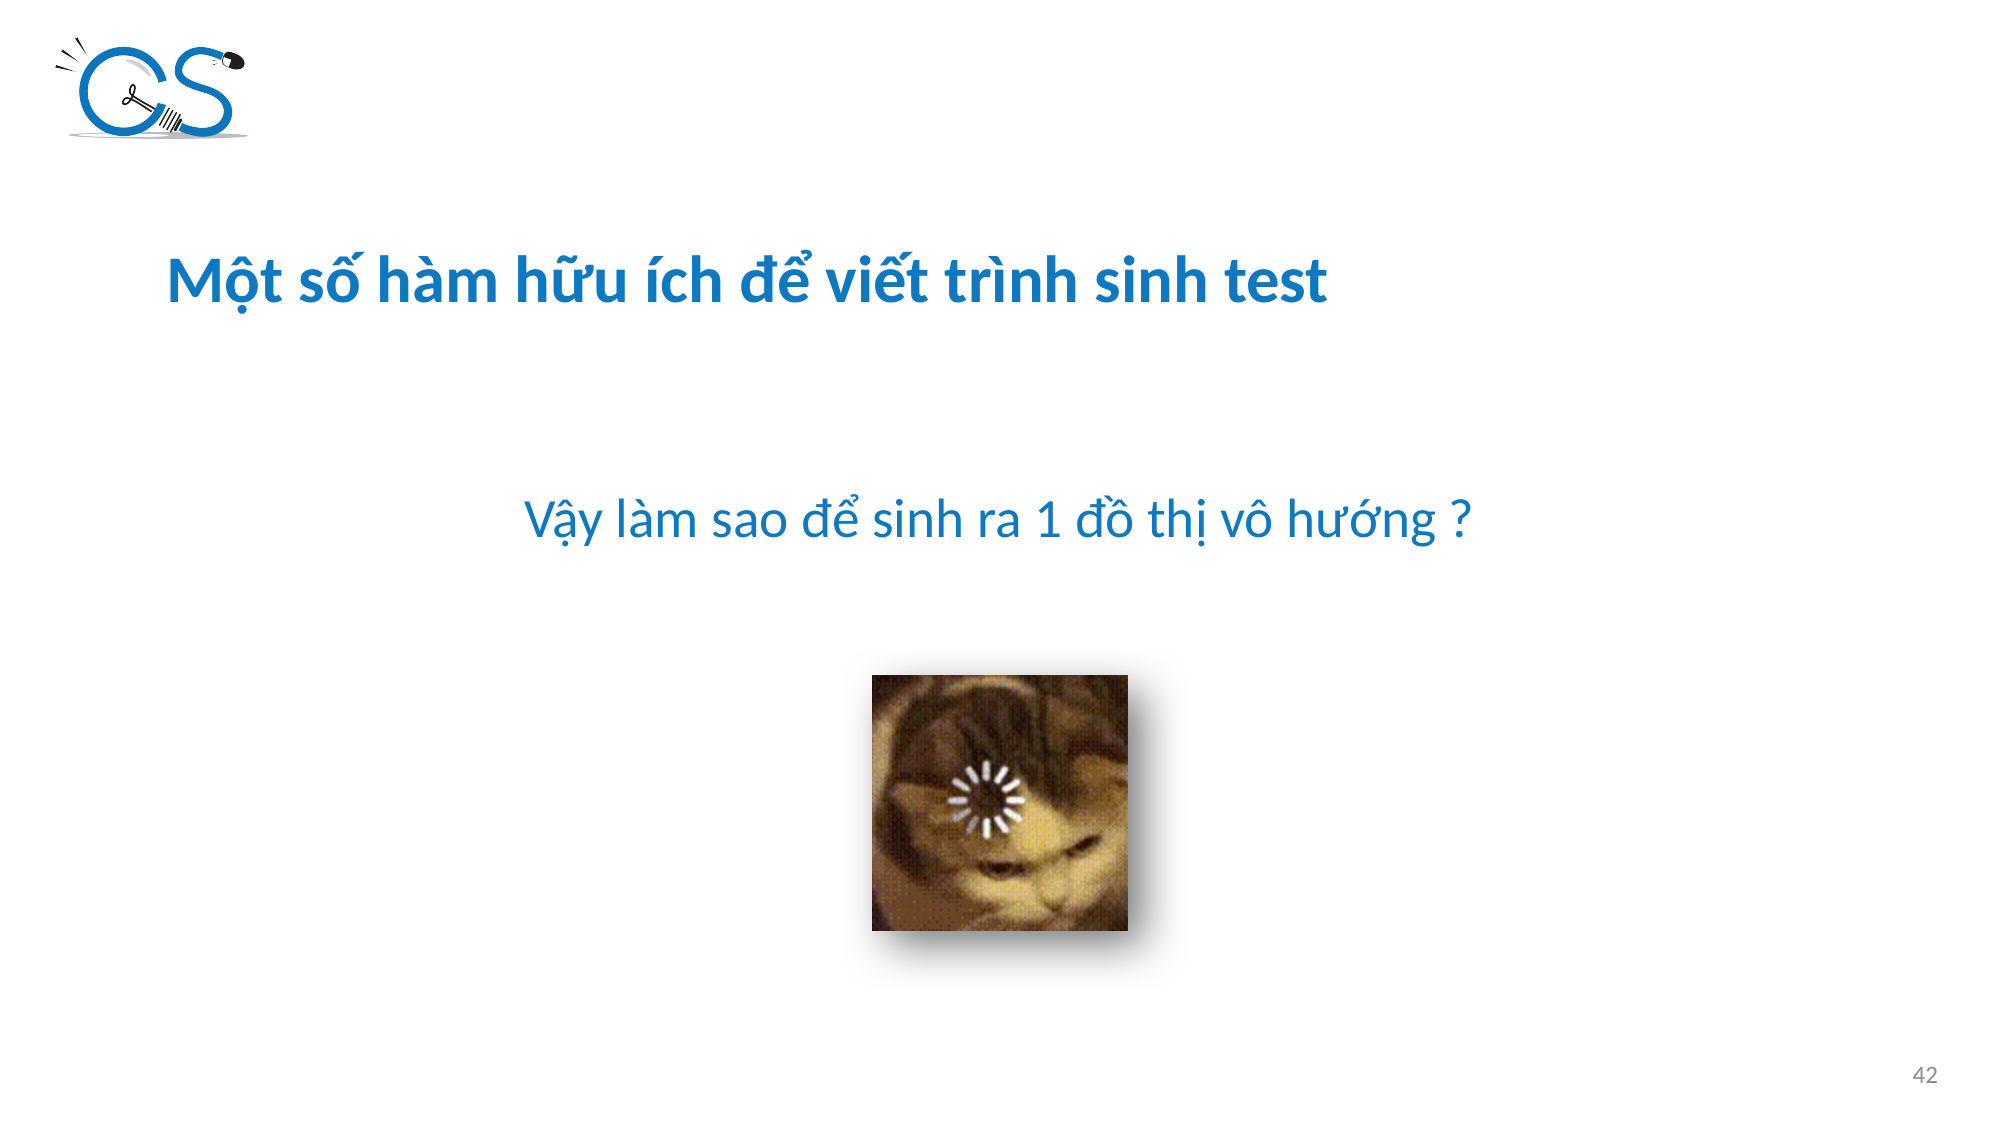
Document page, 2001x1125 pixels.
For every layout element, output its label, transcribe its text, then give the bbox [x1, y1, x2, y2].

picture [55, 37, 249, 142]
picture [872, 675, 1128, 931]
text_box Vậy làm sao để sinh ra 1 đồ thị vô hướng ? [402, 474, 1598, 557]
text_box Một số hàm hữu ích để viết trình sinh test [151, 227, 1560, 323]
slide_number 42 [1838, 1038, 1959, 1125]
